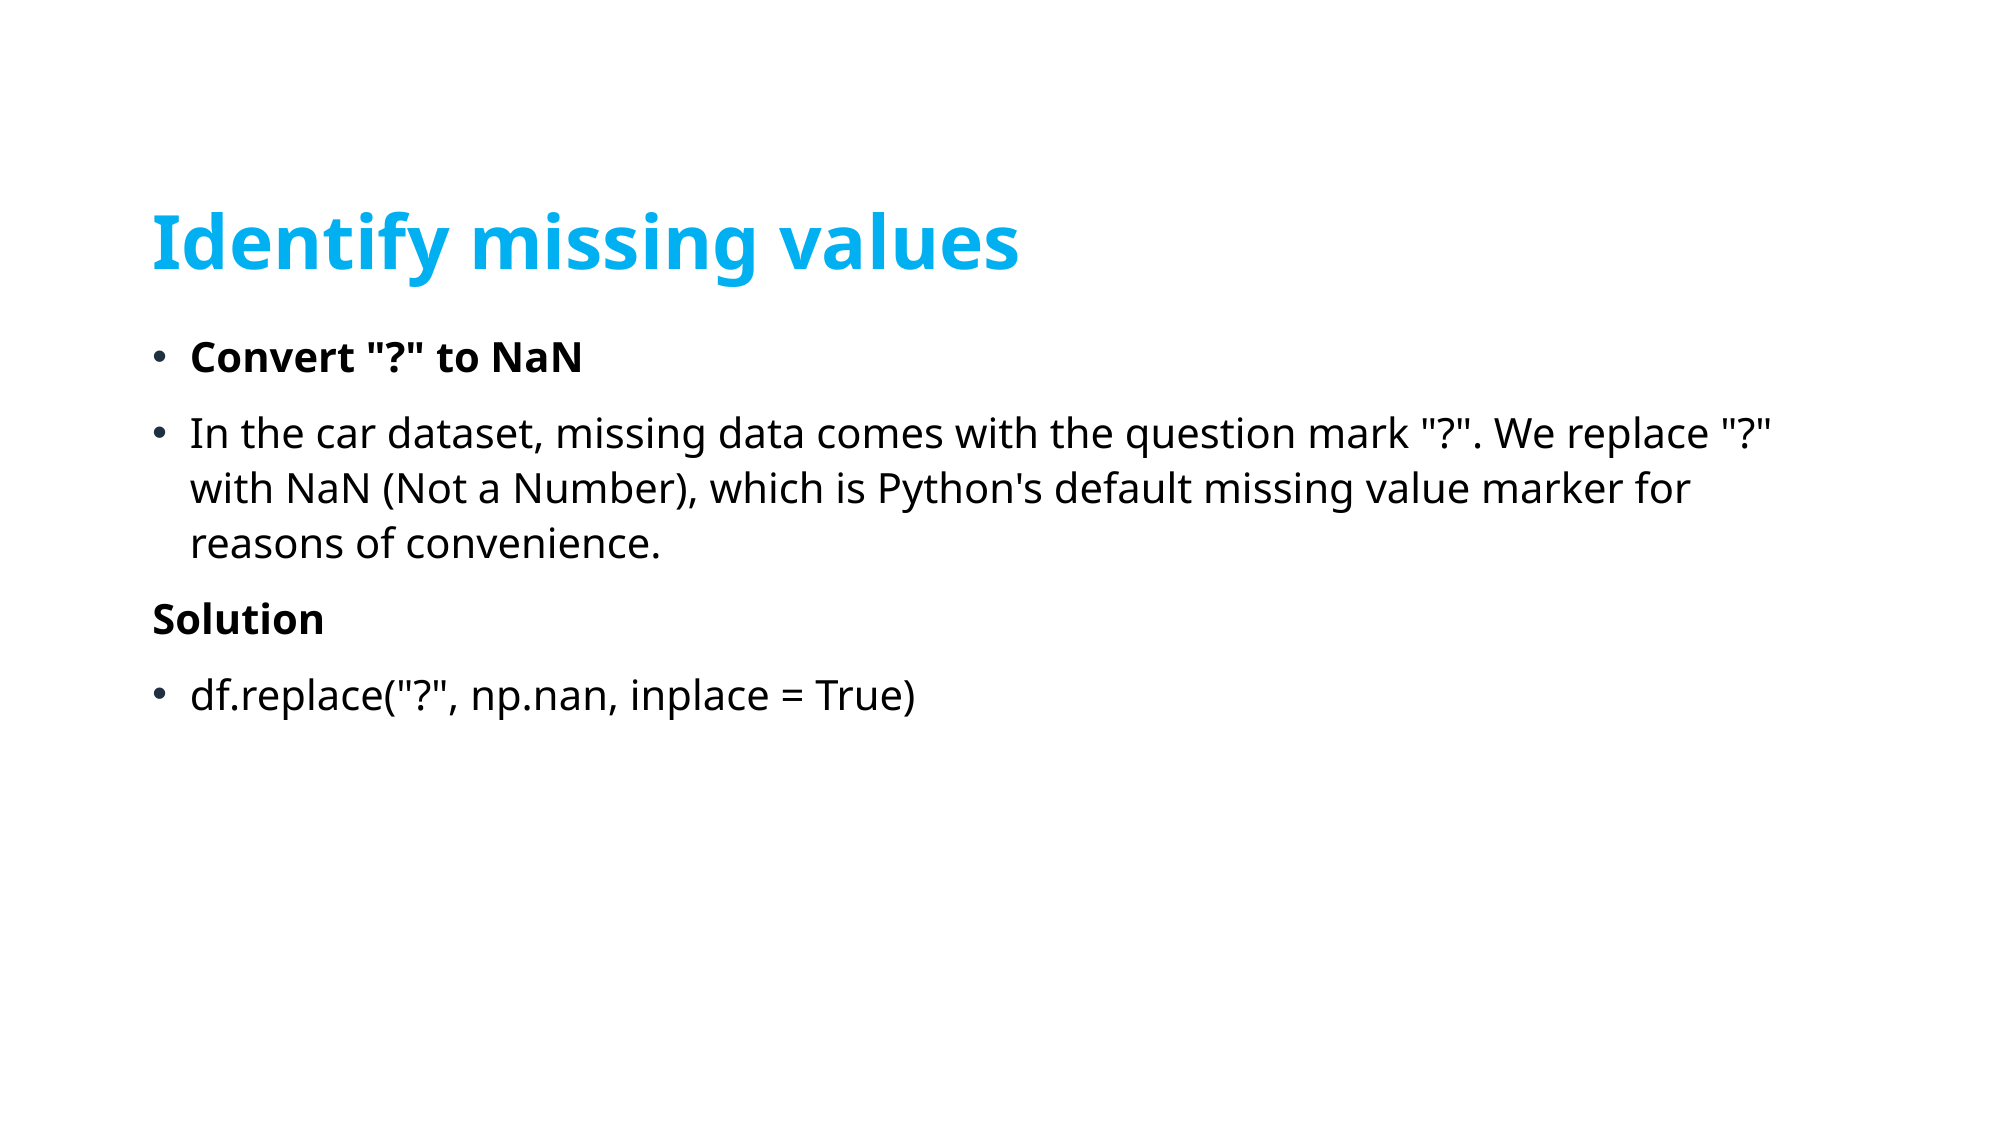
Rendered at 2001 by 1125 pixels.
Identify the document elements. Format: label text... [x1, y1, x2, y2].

list Convert "?" to NaN In the car dataset, missing data comes with the question mark "?". We replace "?" with NaN (Not a Number), which is Python's default missing value marker for reasons of convenience. Solution df.replace("?", np.nan, inplace = True) [137, 318, 1863, 1014]
title Identify missing values [137, 59, 1749, 293]
